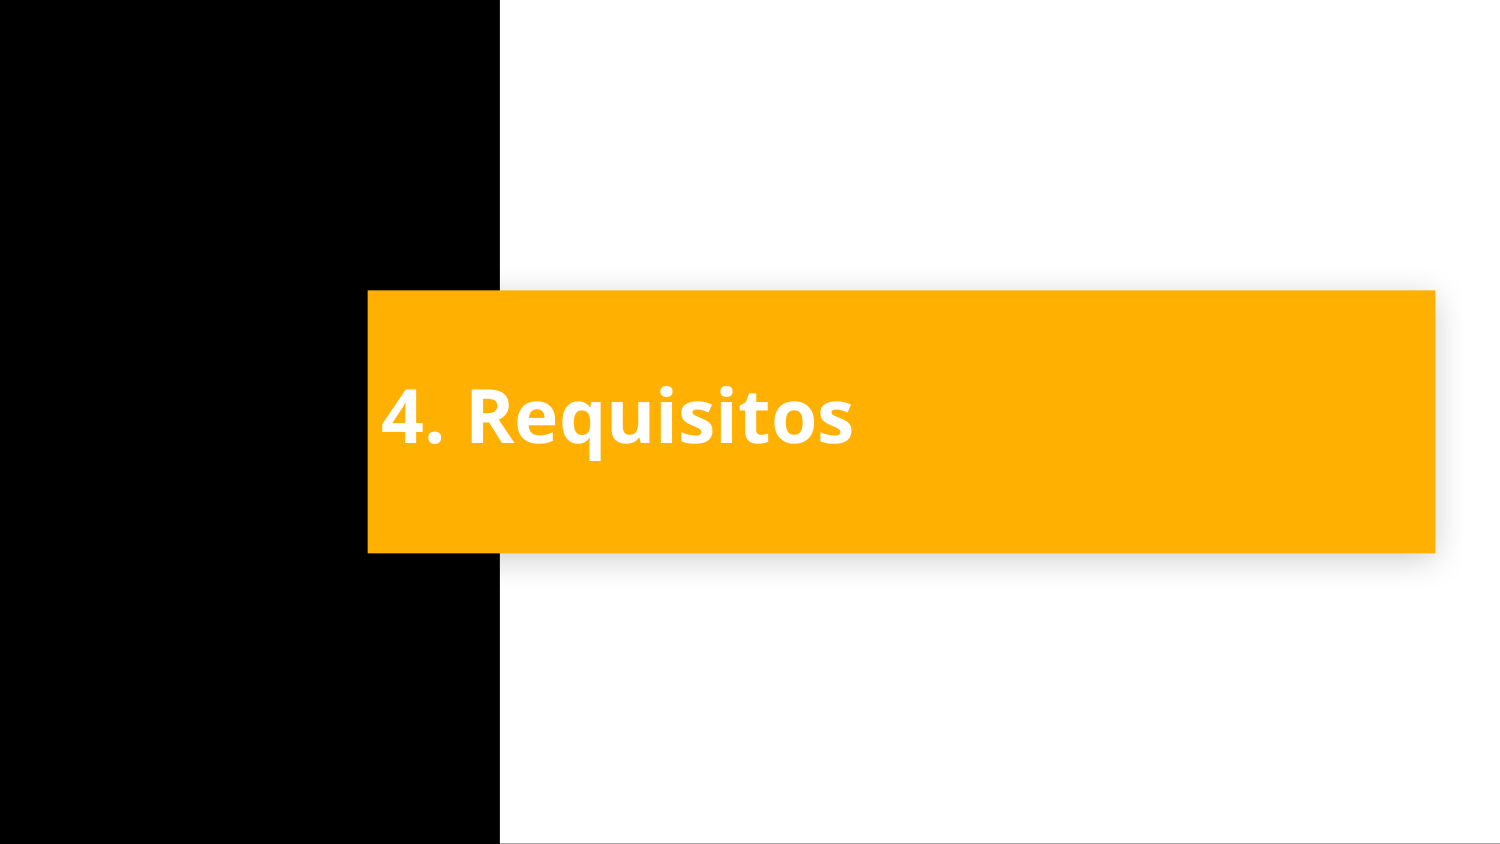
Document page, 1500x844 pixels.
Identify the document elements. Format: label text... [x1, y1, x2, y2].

title 4. Requisitos [366, 369, 1435, 474]
